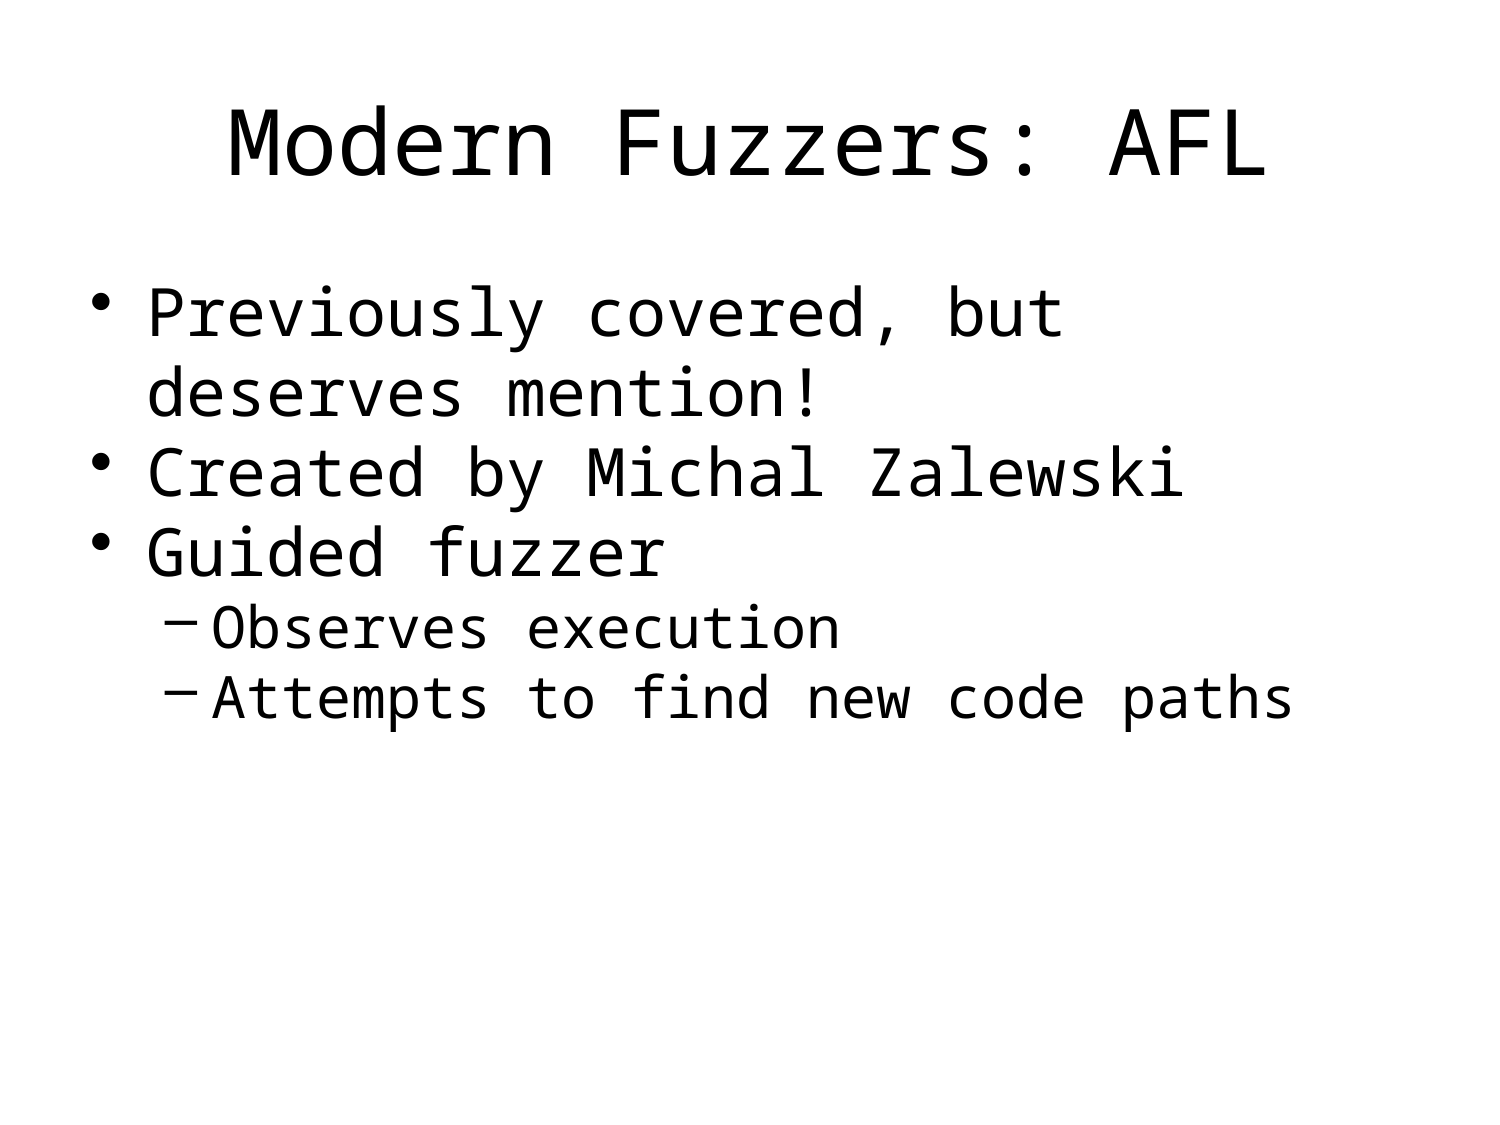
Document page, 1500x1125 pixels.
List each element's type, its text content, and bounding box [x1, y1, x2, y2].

list Previously covered, but deserves mention! Created by Michal Zalewski Guided fuzzer Observes execution Attempts to find new code paths [75, 262, 1425, 1005]
title Modern Fuzzers: AFL [75, 45, 1425, 233]
